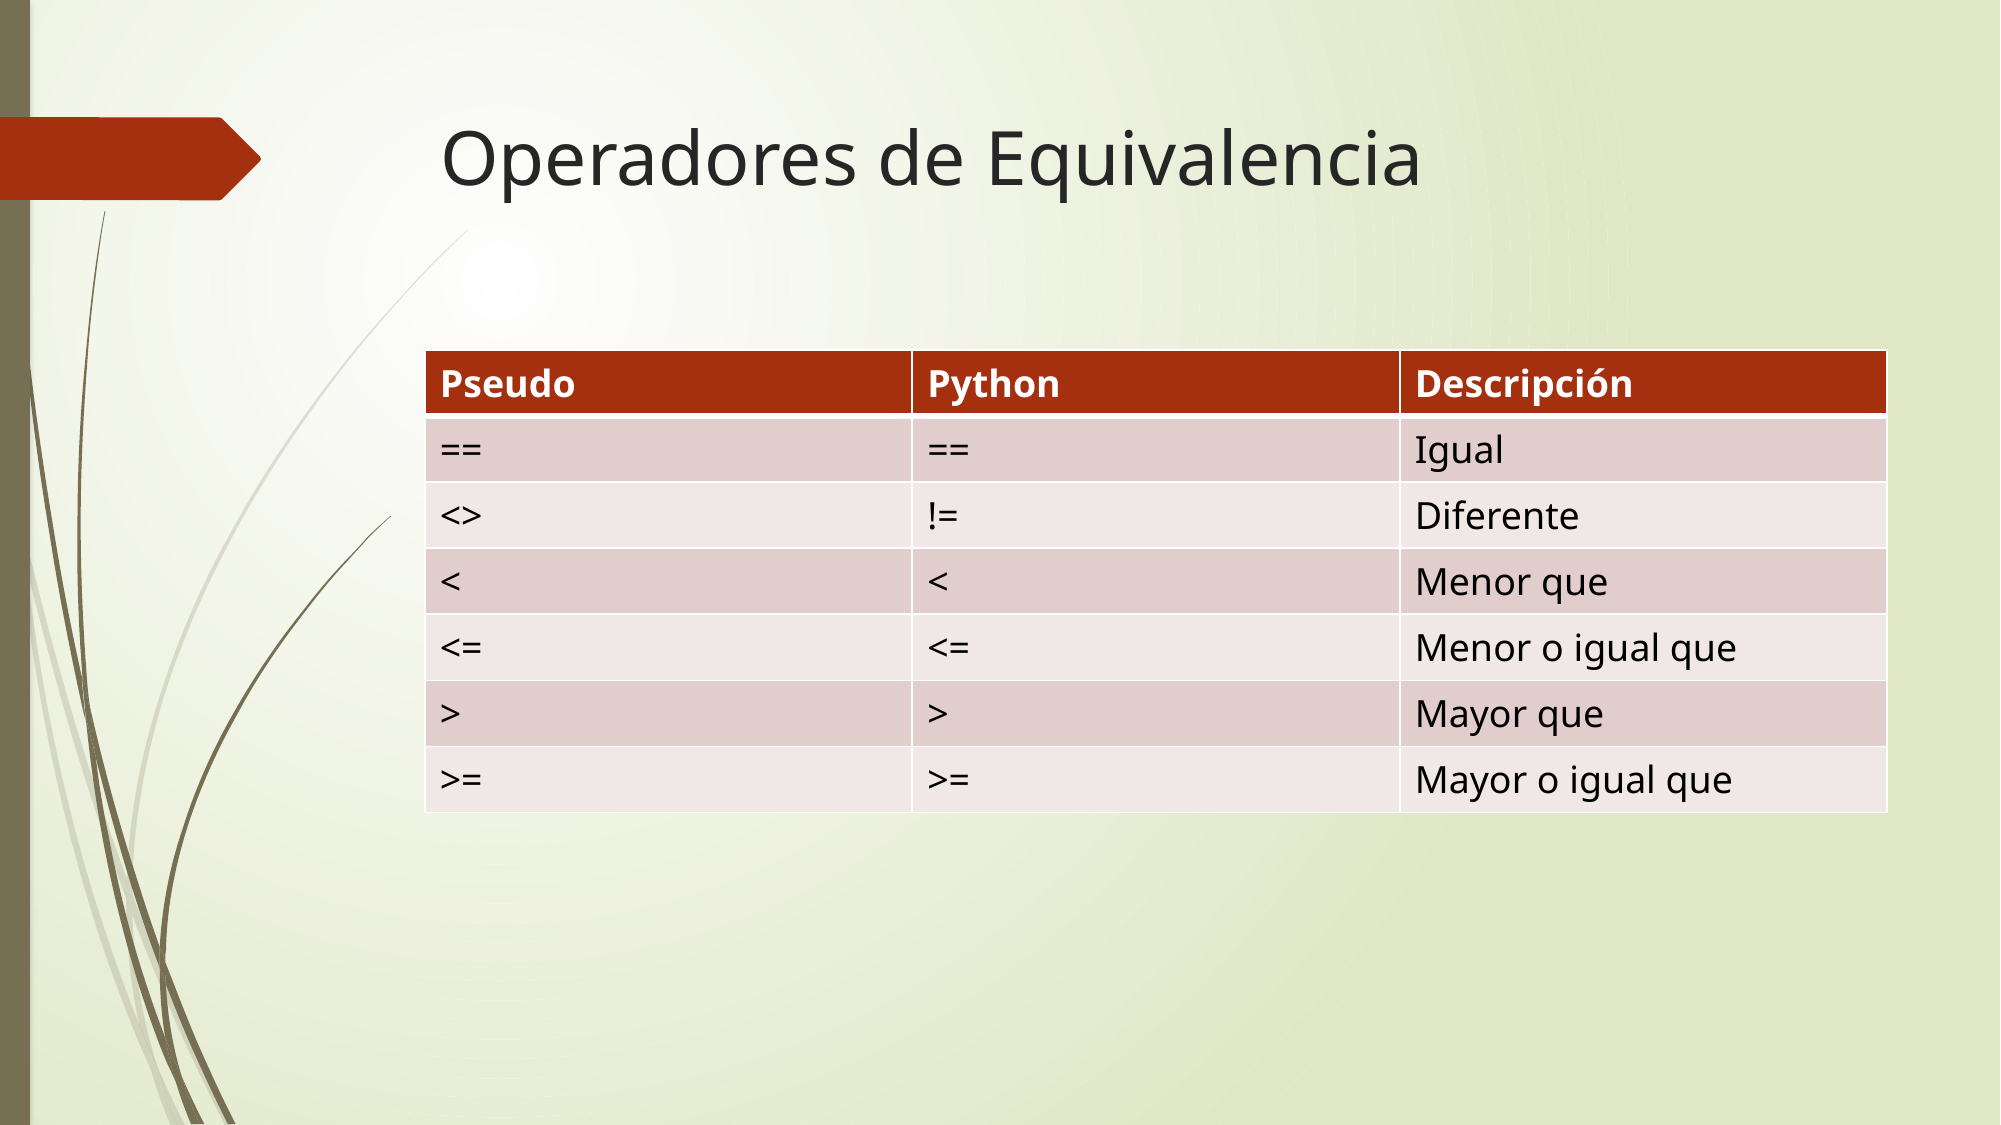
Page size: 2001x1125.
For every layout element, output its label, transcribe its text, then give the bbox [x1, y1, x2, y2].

table_cell Igual [1401, 419, 1886, 481]
table_cell < [426, 549, 911, 613]
table_cell == [426, 419, 911, 481]
table_cell <= [426, 615, 911, 680]
table_cell Mayor o igual que [1401, 747, 1886, 812]
table_cell Menor que [1401, 549, 1886, 613]
table_cell >= [913, 747, 1399, 812]
title Operadores de Equivalencia [425, 102, 1888, 313]
table_header Pseudo [426, 351, 911, 413]
table_cell > [426, 681, 911, 746]
table_cell Diferente [1401, 483, 1886, 547]
table_cell Menor o igual que [1401, 615, 1886, 680]
table_header Python [913, 351, 1399, 413]
table_header Descripción [1401, 351, 1886, 413]
table_cell <= [913, 615, 1399, 680]
table_cell < [913, 549, 1399, 613]
table_cell != [913, 483, 1399, 547]
table_cell Mayor que [1401, 681, 1886, 746]
table_cell <> [426, 483, 911, 547]
table_cell > [913, 681, 1399, 746]
table_cell >= [426, 747, 911, 812]
table_cell == [913, 419, 1399, 481]
